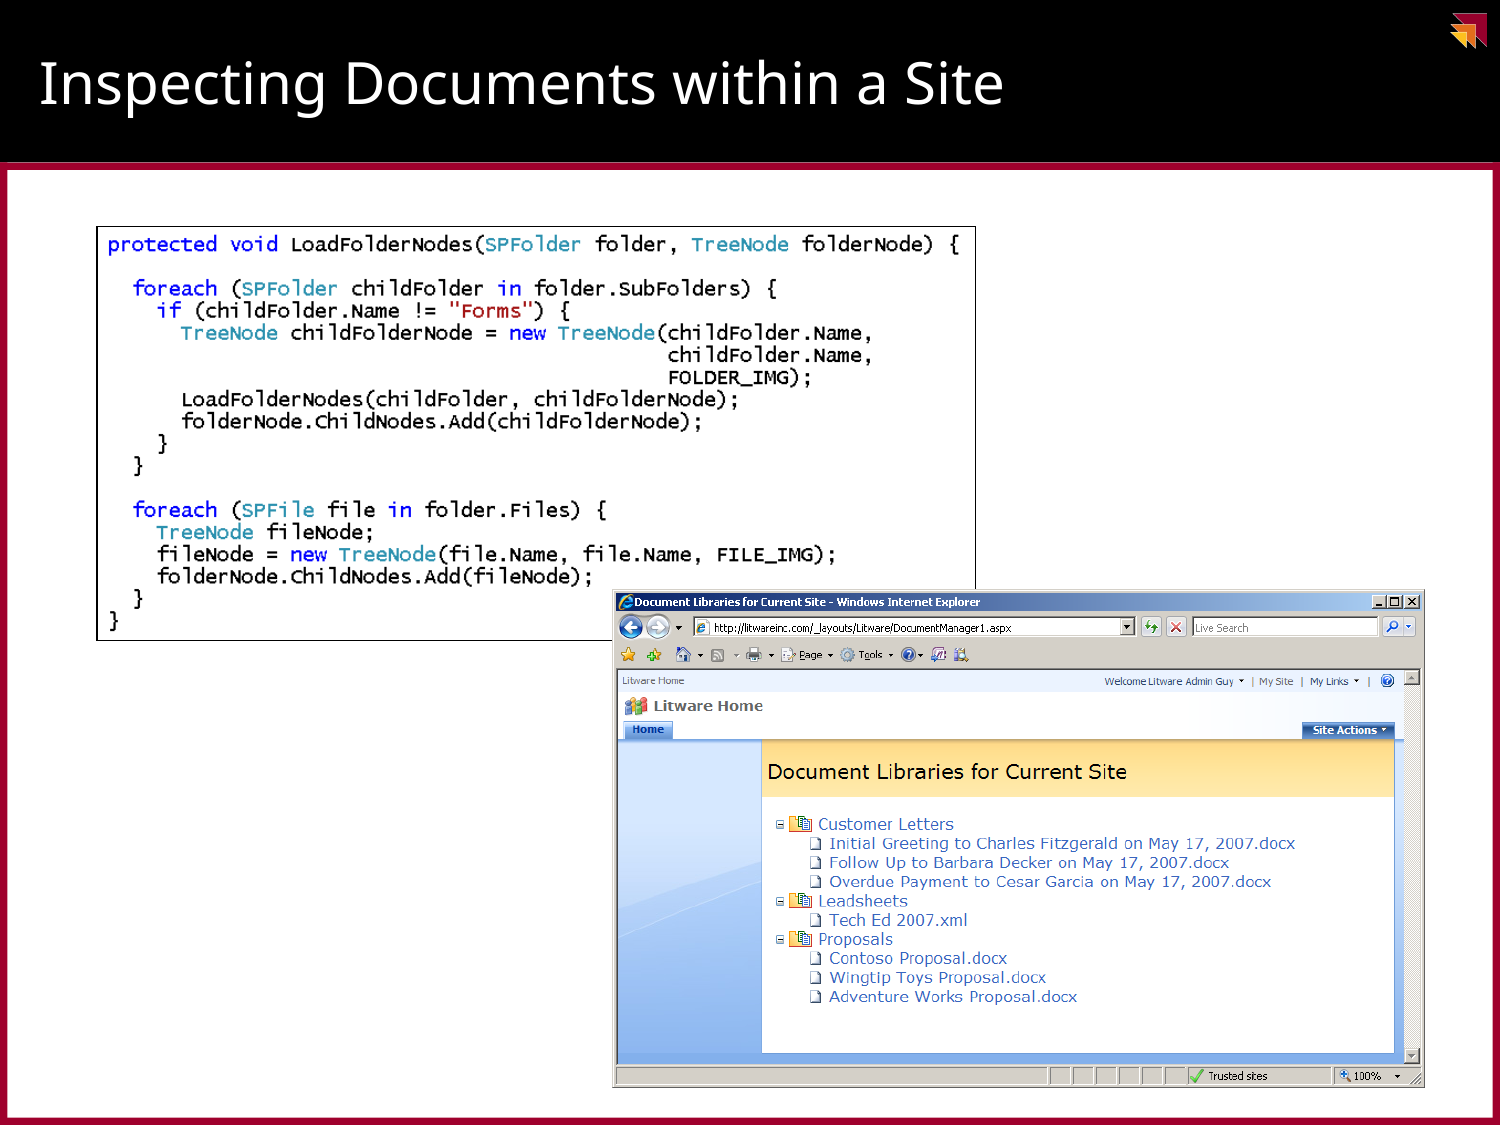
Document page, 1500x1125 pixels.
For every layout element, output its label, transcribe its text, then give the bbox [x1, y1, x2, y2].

picture [97, 226, 1426, 1088]
picture [1450, 13, 1487, 50]
title Inspecting Documents within a Site [24, 12, 1438, 150]
